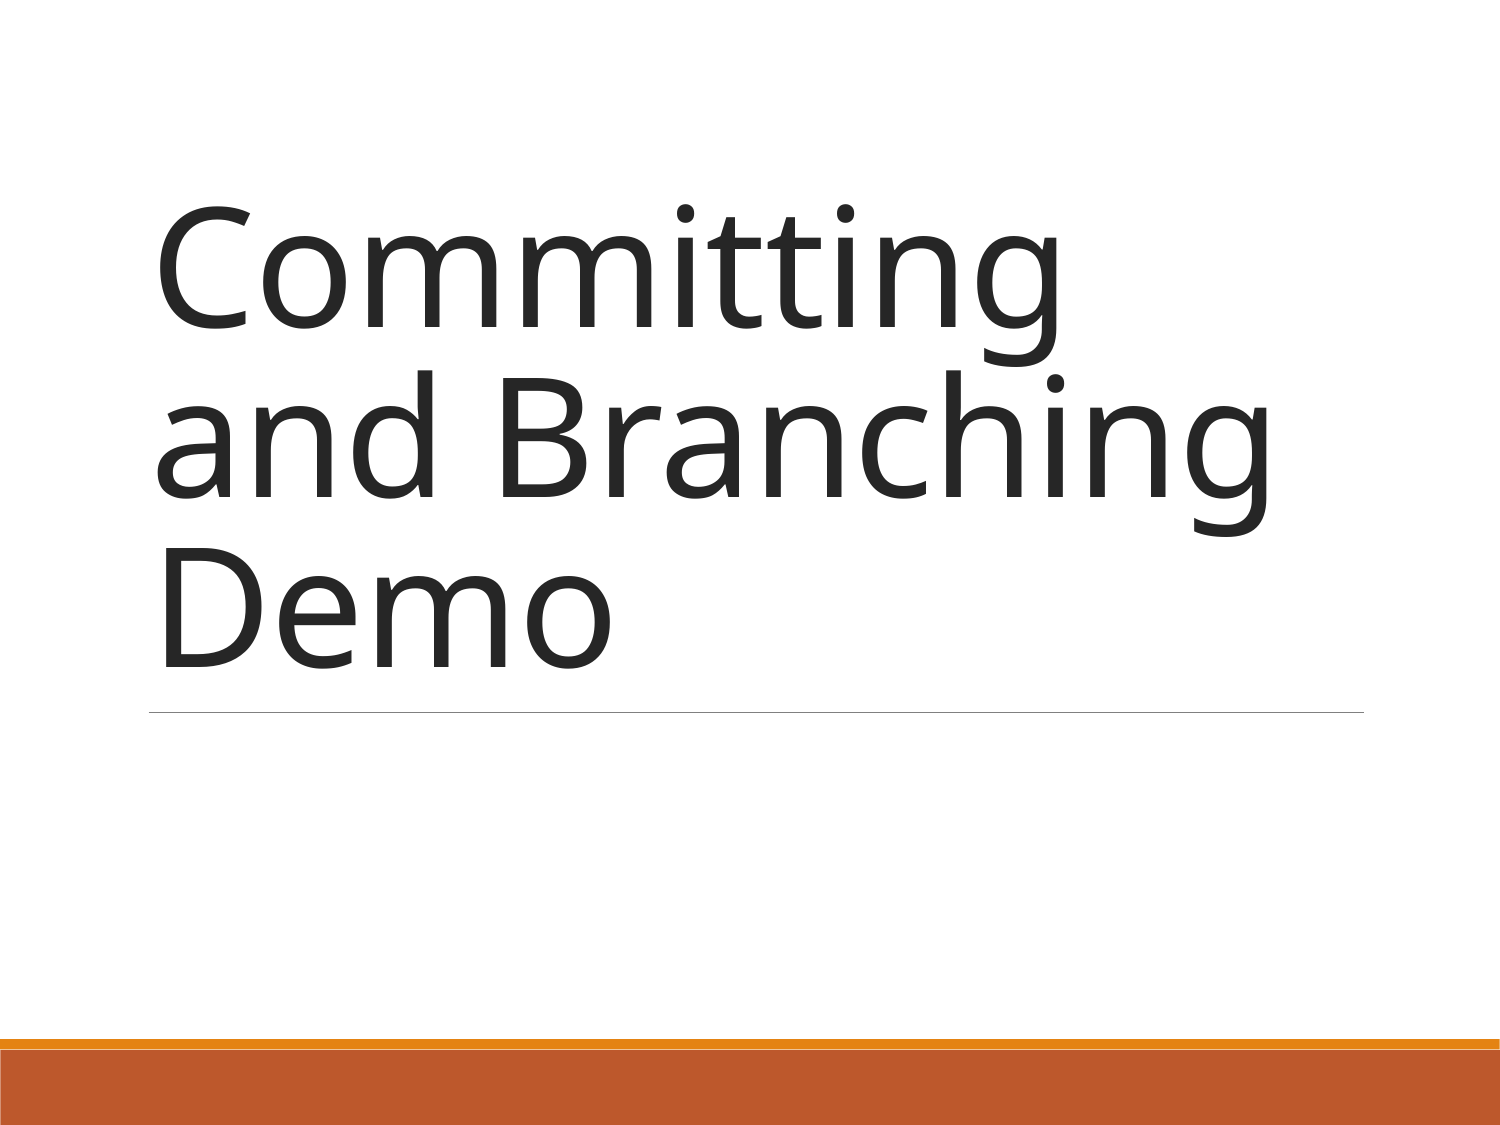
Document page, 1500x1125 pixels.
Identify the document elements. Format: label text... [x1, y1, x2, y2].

title Committing and Branching Demo [135, 124, 1373, 710]
